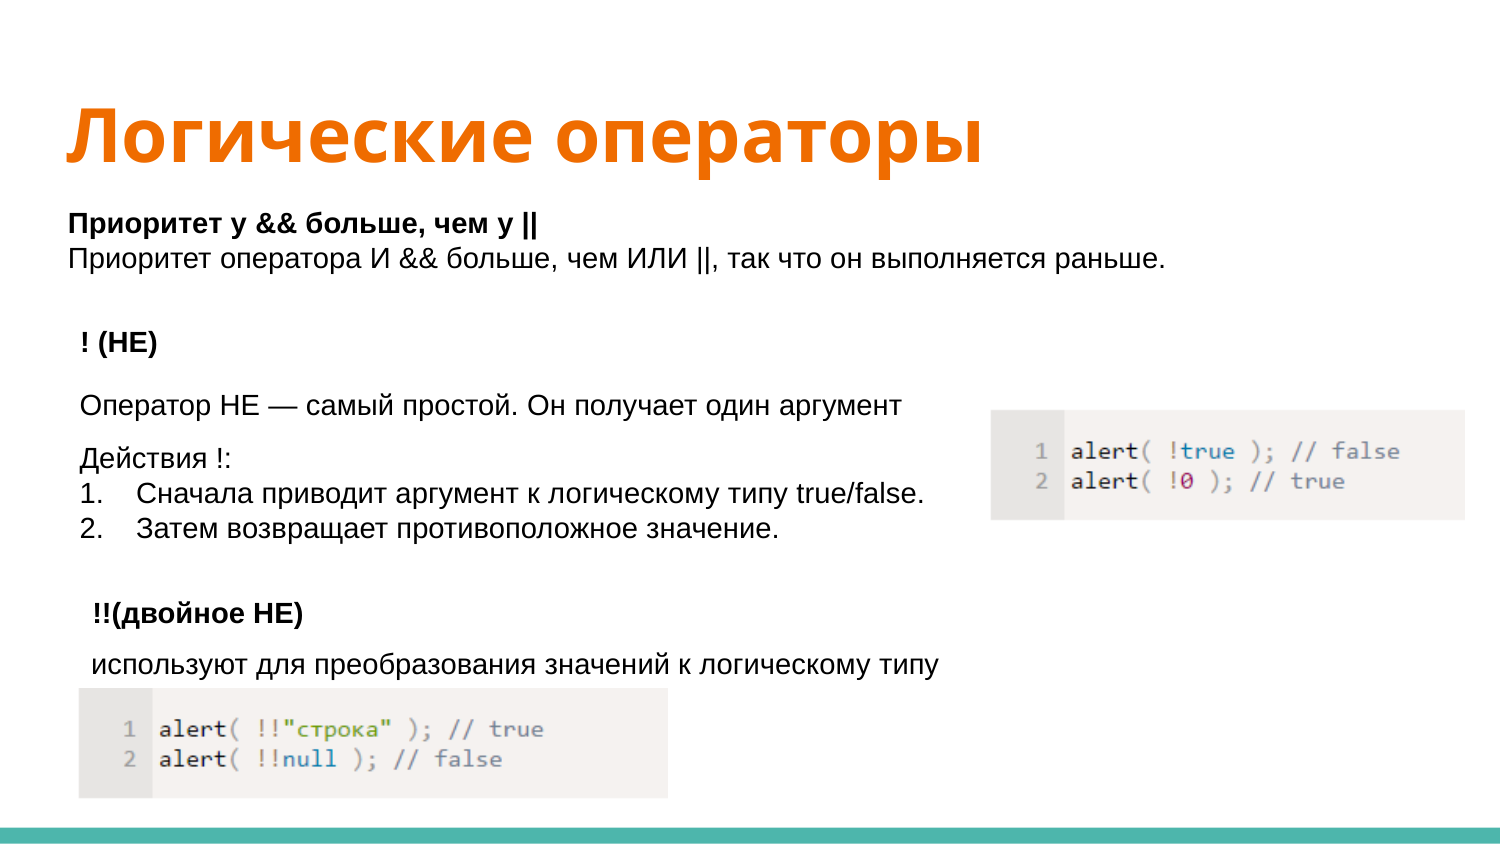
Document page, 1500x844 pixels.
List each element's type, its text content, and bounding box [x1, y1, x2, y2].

title Логические операторы [51, 72, 1449, 189]
text_box !!(двойное НЕ) [77, 587, 319, 637]
picture [987, 403, 1466, 525]
text_box используют для преобразования значений к логическому типу [76, 637, 1465, 688]
text_box Оператор НЕ — самый простой. Он получает один аргумент [64, 378, 1436, 429]
text_box Действия !: Сначала приводит аргумент к логическому типу true/false. Затем возвращает противоположное значение. [64, 431, 1436, 552]
text_box ! (НЕ) [65, 315, 174, 366]
picture [76, 687, 668, 800]
text_box Приоритет у && больше, чем у || Приоритет оператора И && больше, чем ИЛИ ||, так что он выполняется раньше. [53, 197, 1436, 282]
